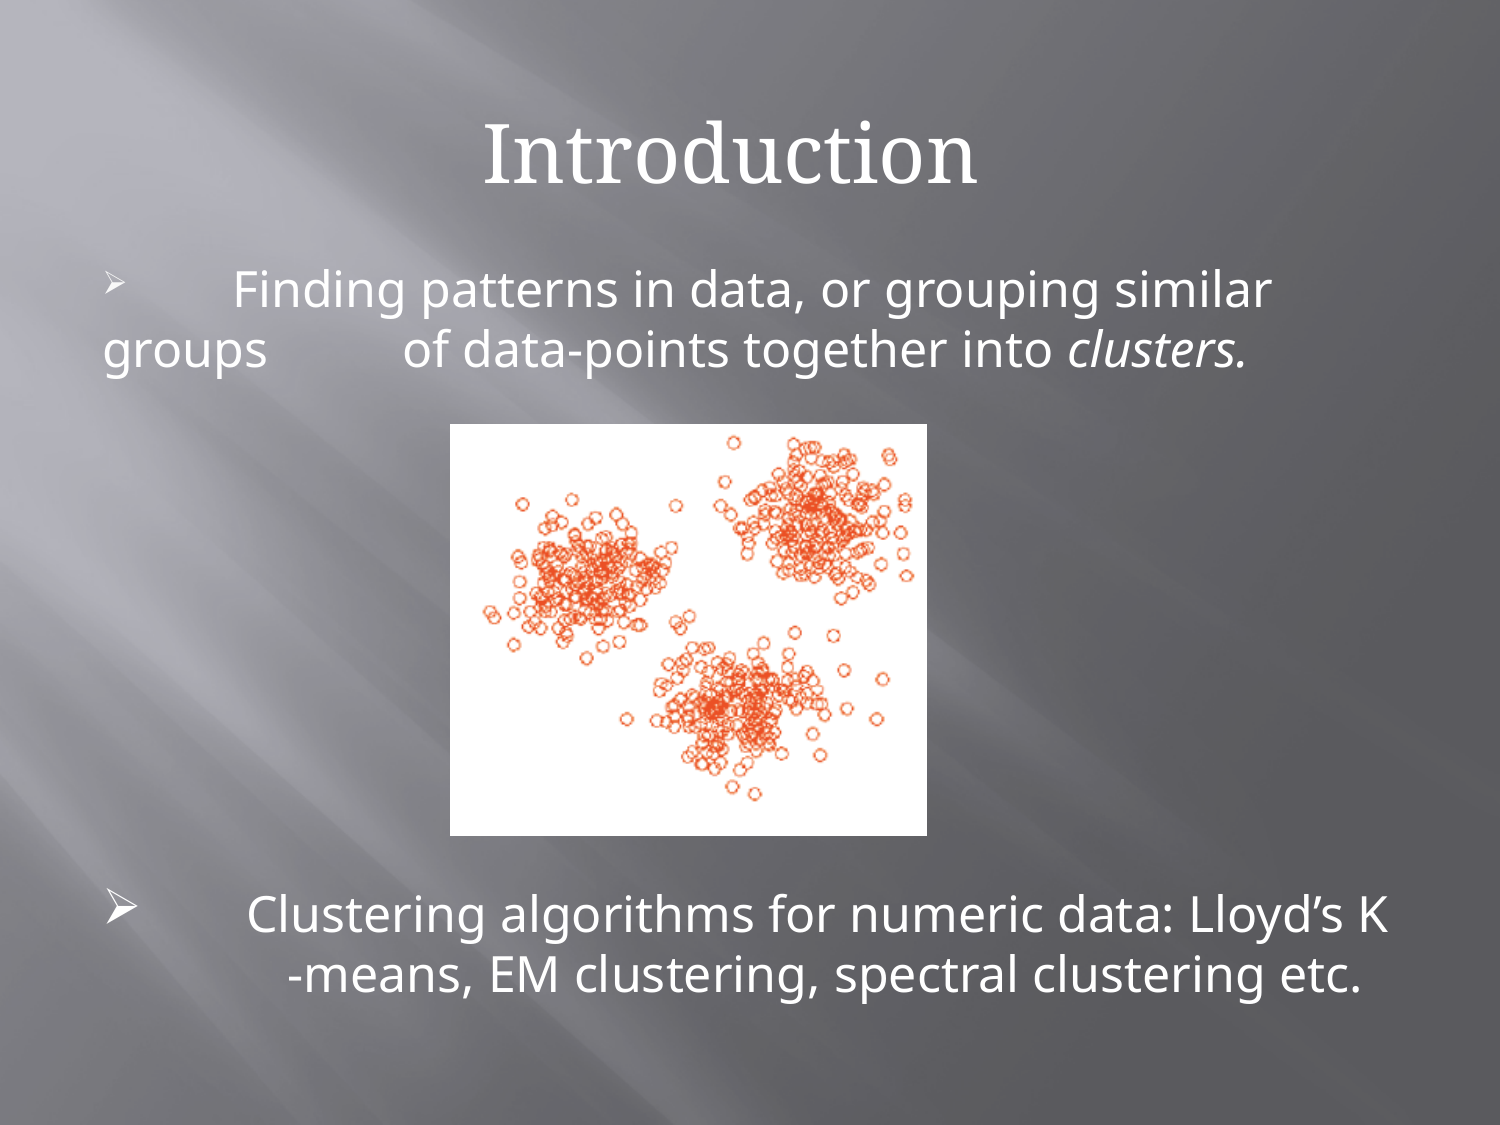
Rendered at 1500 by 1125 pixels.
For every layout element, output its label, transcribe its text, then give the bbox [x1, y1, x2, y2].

subtitle Finding patterns in data, or grouping similar groups of data-points together into clusters. [87, 249, 1425, 1125]
text_box Clustering algorithms for numeric data: Lloyd’s K -means, EM clustering, spectral clustering etc. [87, 874, 1413, 1010]
picture [449, 424, 927, 837]
title Introduction [75, 99, 1388, 200]
